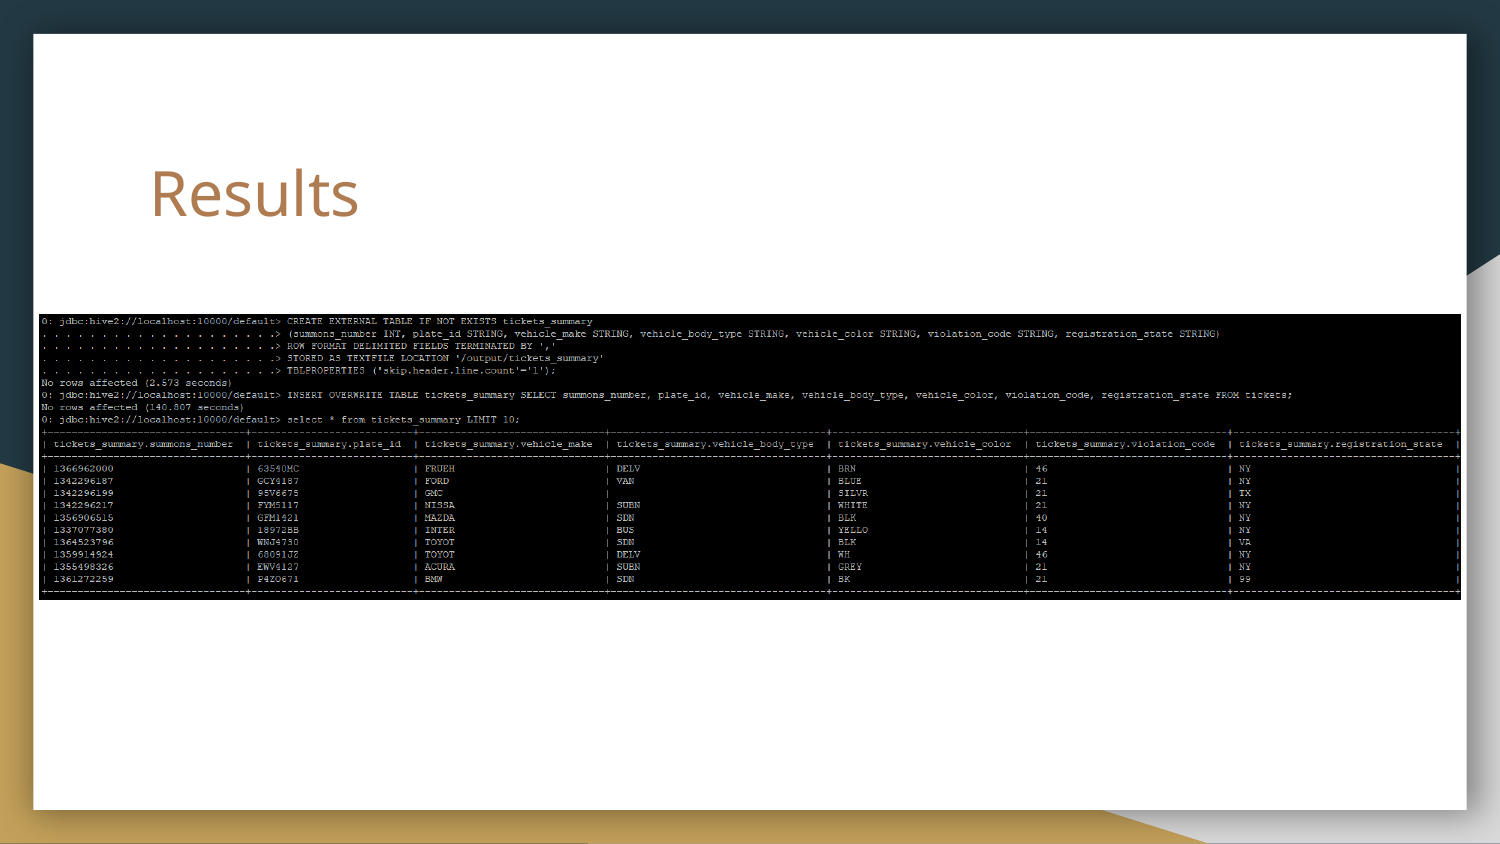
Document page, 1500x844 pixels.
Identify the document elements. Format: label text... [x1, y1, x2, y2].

title Results [134, 138, 1366, 296]
picture [39, 314, 1461, 600]
